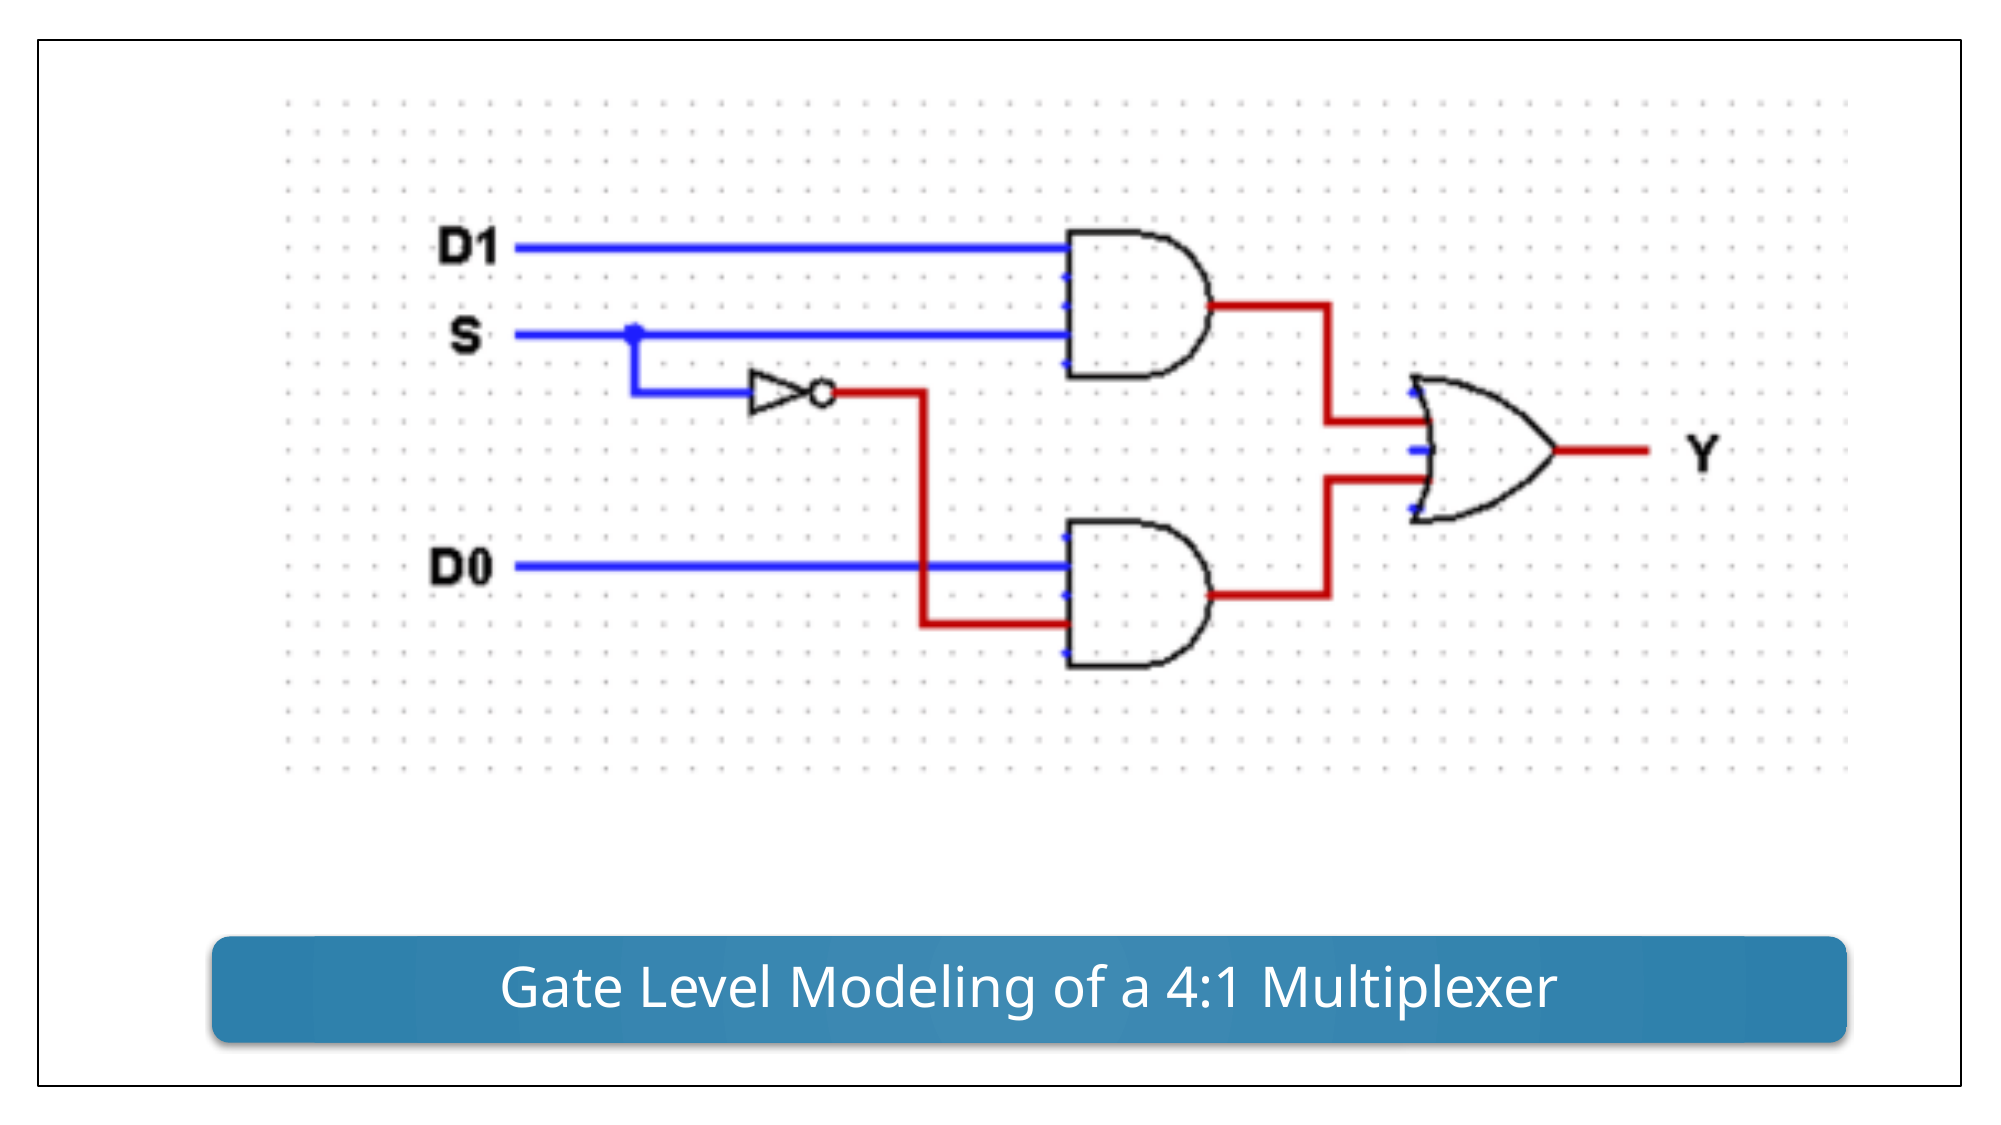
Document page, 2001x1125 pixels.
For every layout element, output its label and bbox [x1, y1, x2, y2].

text_box [211, 936, 1848, 1043]
picture [270, 81, 1848, 781]
